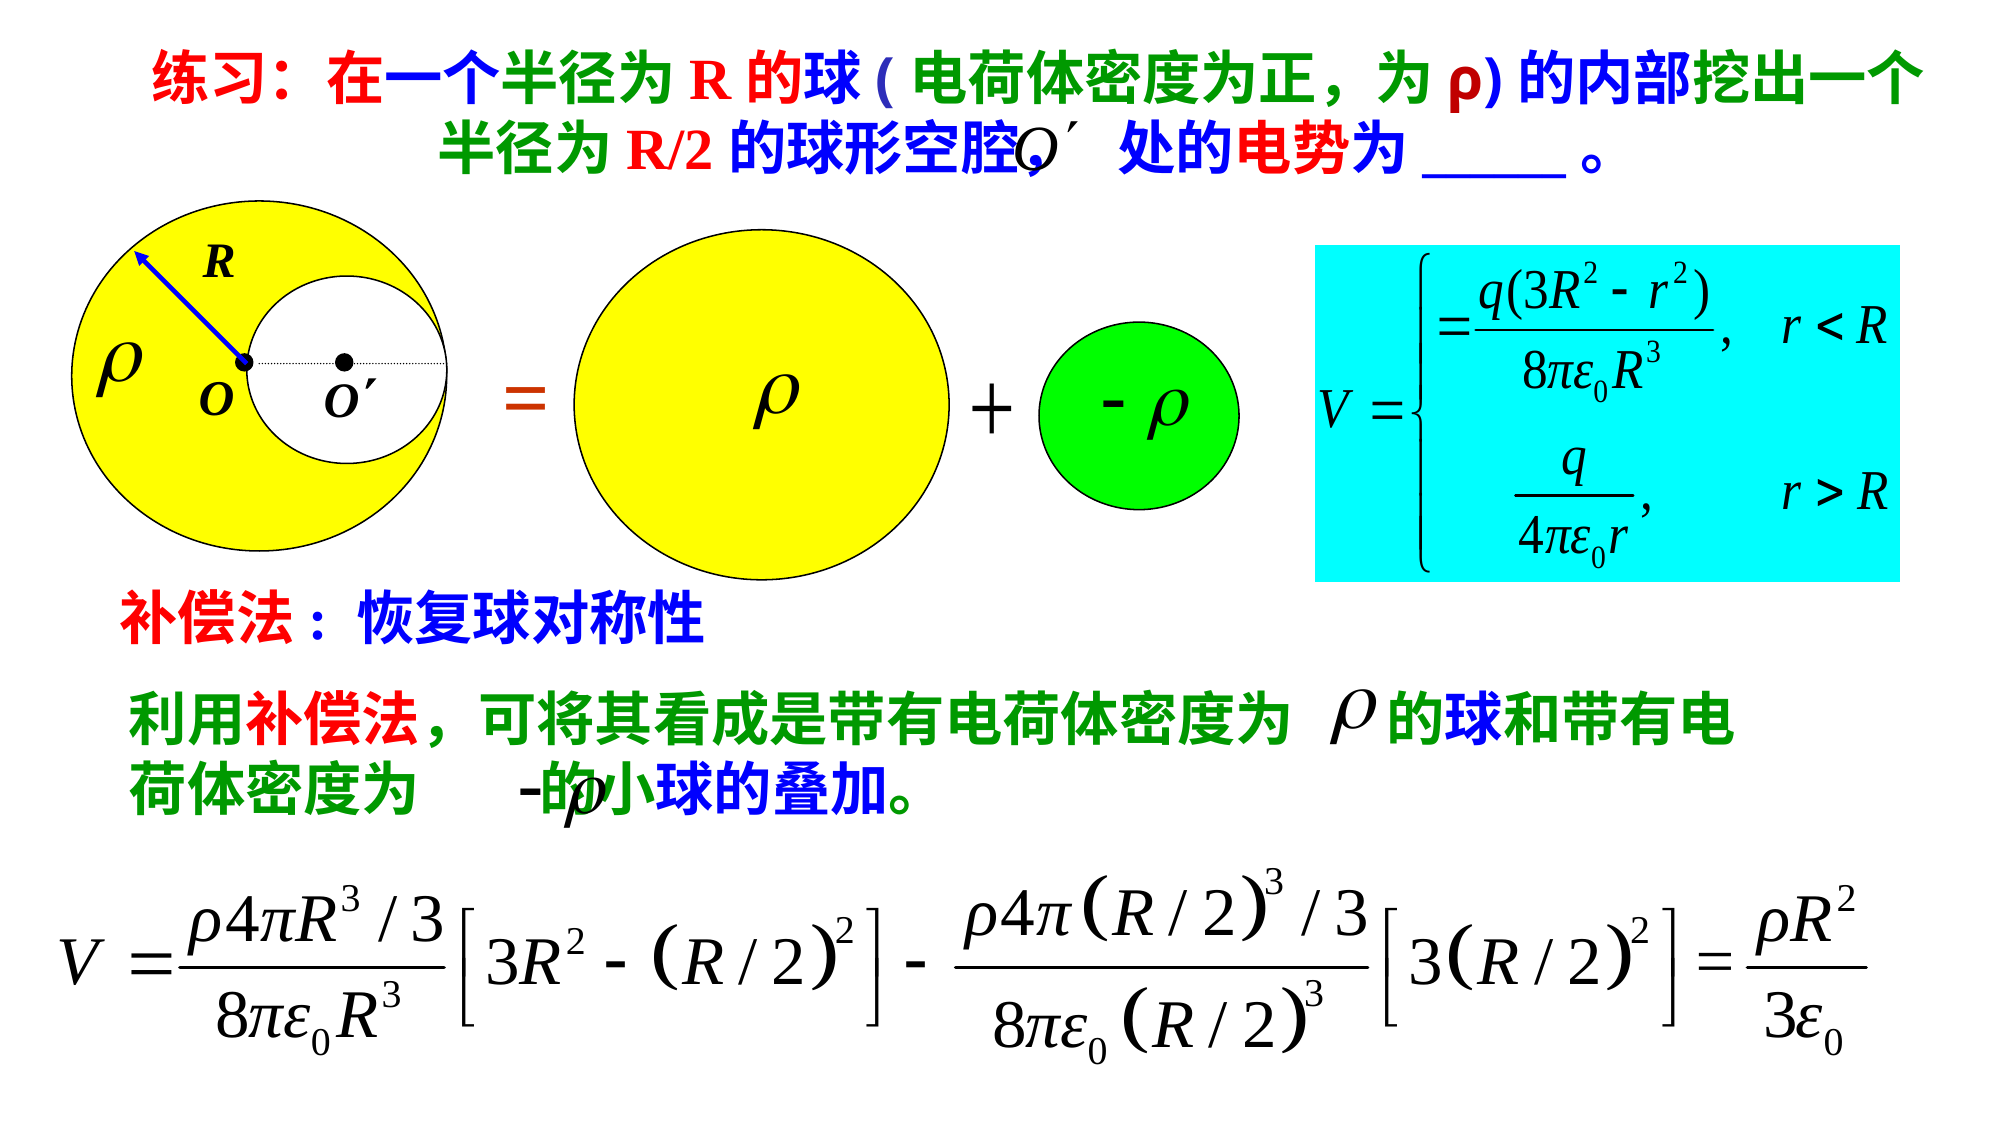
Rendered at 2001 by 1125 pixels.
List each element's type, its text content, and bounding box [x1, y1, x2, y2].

picture [506, 764, 625, 845]
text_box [1314, 244, 1901, 583]
text_box 补偿法: 恢复球对称性 [104, 574, 721, 660]
picture [736, 359, 820, 447]
picture [1089, 375, 1208, 456]
text_box = [487, 335, 565, 451]
text_box [1039, 322, 1240, 510]
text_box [1004, 111, 1087, 188]
text_box [574, 229, 950, 580]
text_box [957, 364, 1028, 463]
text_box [71, 200, 447, 552]
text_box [52, 848, 1884, 1088]
picture [1314, 675, 1397, 763]
text_box 练习：在一个半径为R的球(电荷体密度为正，为ρ)的内部挖出一个半径为R/2的球形空腔， 处的电势为______。 [114, 33, 1962, 189]
picture [80, 327, 163, 416]
text_box 利用补偿法，可将其看成是带有电荷体密度为 的球和带有电荷体密度为 的小球的叠加。 [114, 674, 1759, 830]
